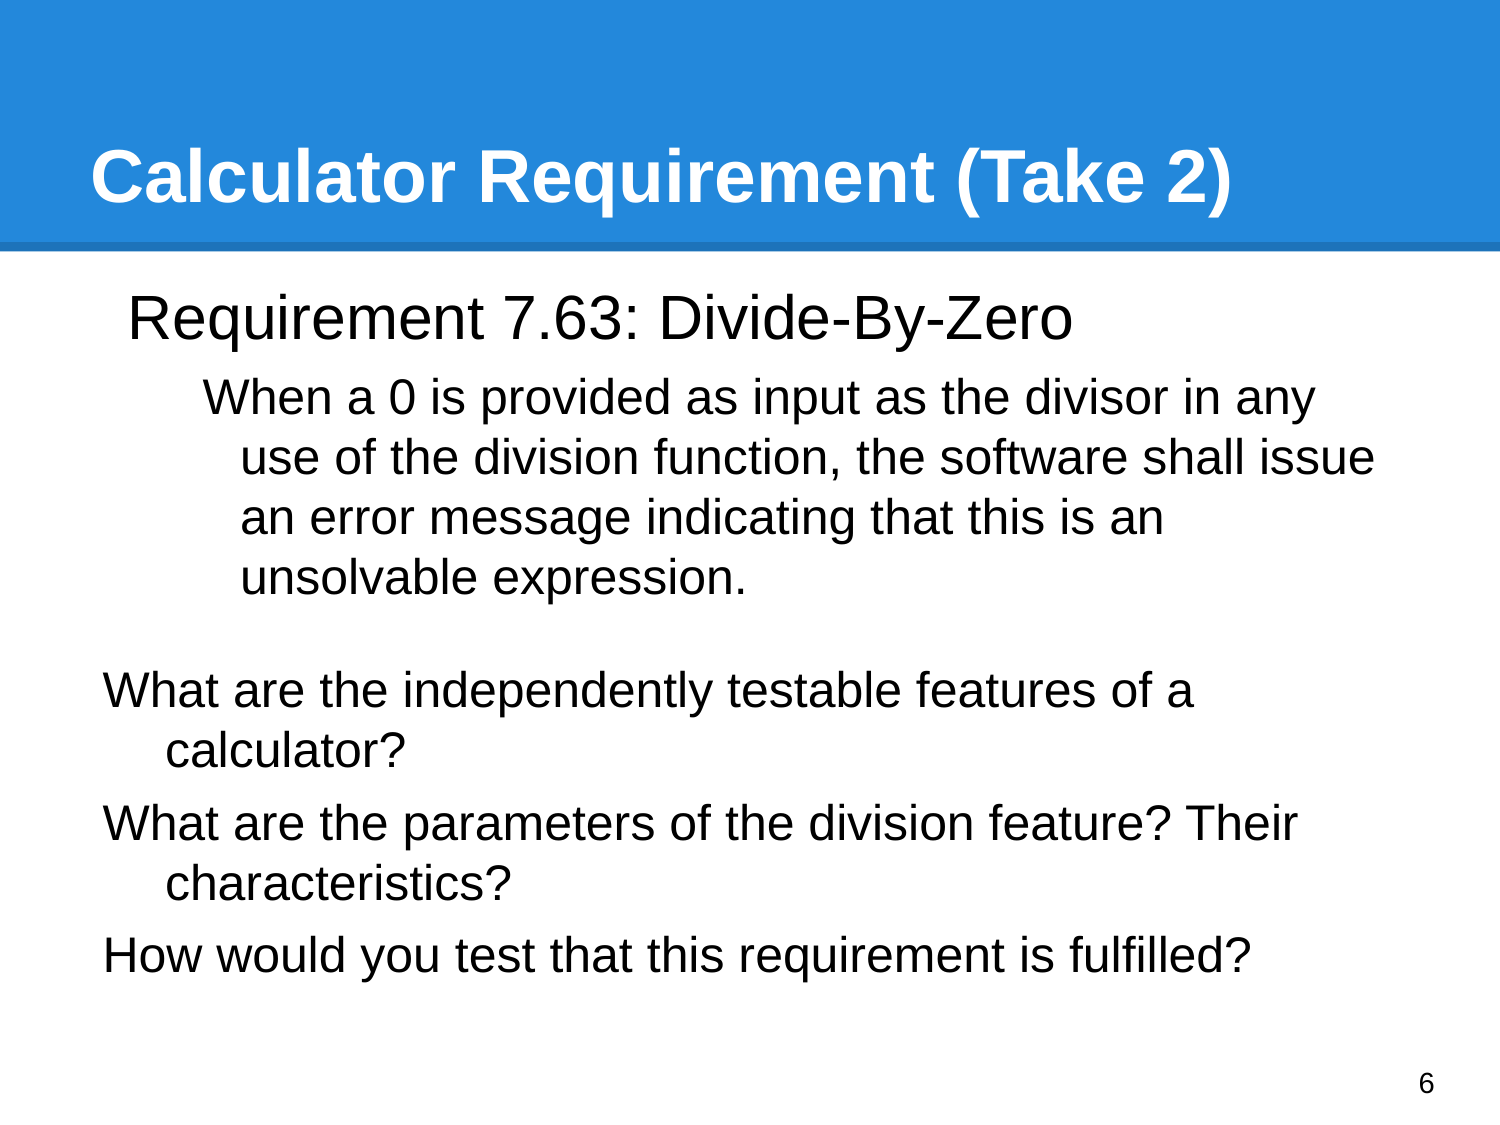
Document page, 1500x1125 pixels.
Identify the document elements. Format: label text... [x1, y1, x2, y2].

slide_number ‹#› [1403, 1038, 1494, 1125]
list Requirement 7.63: Divide-By-Zero When a 0 is provided as input as the divisor in any use of the division function, the software shall issue an error message indicating that this is an unsolvable expression. What are the independently testable features of a calculator? What are the parameters of the division feature? Their characteristics? How would you test that this requirement is fulfilled? [75, 262, 1425, 1078]
title Calculator Requirement (Take 2) [75, 45, 1425, 233]
